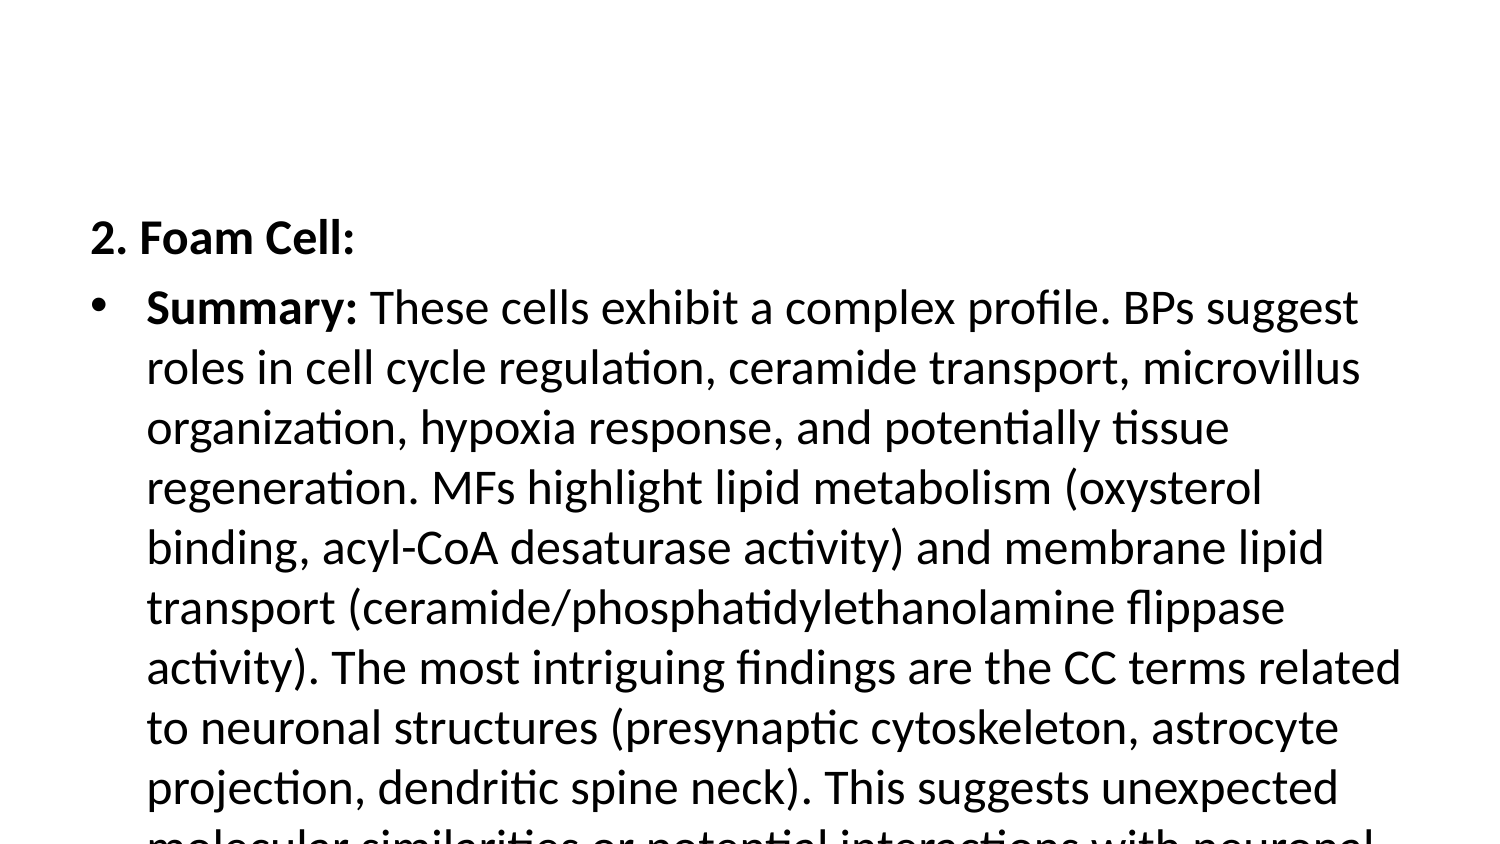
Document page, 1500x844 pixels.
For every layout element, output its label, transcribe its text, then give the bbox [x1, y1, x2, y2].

list 2. Foam Cell: Summary: These cells exhibit a complex profile. BPs suggest roles in cell cycle regulation, ceramide transport, microvillus organization, hypoxia response, and potentially tissue regeneration. MFs highlight lipid metabolism (oxysterol binding, acyl-CoA desaturase activity) and membrane lipid transport (ceramide/phosphatidylethanolamine flippase activity). The most intriguing findings are the CC terms related to neuronal structures (presynaptic cytoskeleton, astrocyte projection, dendritic spine neck). This suggests unexpected molecular similarities or potential interactions with neuronal elements, requiring further investigation. The presence of cytoskeletal components (actin filament bundles) is consistent with lipid uptake and trafficking. Key Pathways (Proposed): BP: Ceramide Translocation, Positive Regulation of Cellular Response to Hypoxia, Coenzyme Transport. MF: Oxysterol Binding, Acyl-CoA Desaturase Activity, Ceramide Floppase Activity. CC: Presynaptic Cytoskeleton, Astrocyte Projection, Contractile Actin Filament Bundle. (The neuronal terms are prioritized due to their unexpected nature and potential for novel discoveries). [75, 196, 1425, 754]
